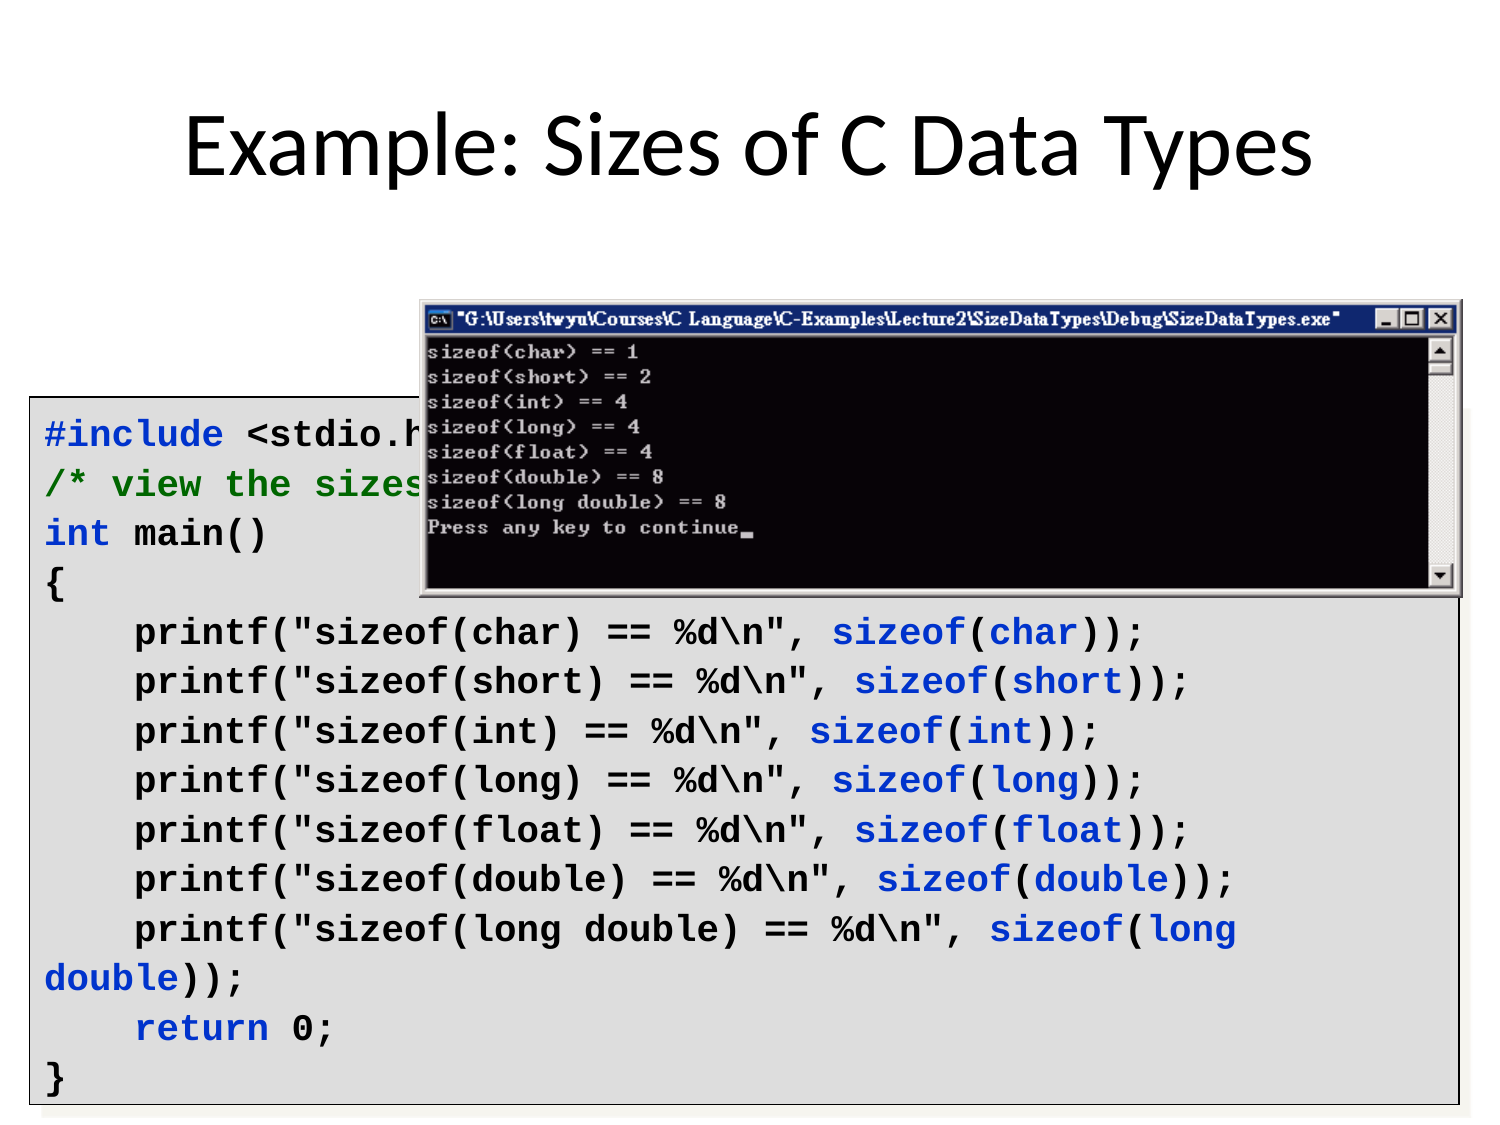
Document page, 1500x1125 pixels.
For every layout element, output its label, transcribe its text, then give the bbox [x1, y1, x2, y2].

text_box #include <stdio.h> /* view the sizes of C basic data types */ int main() { printf("sizeof(char) == %d\n", sizeof(char)); printf("sizeof(short) == %d\n", sizeof(short)); printf("sizeof(int) == %d\n", sizeof(int)); printf("sizeof(long) == %d\n", sizeof(long)); printf("sizeof(float) == %d\n", sizeof(float)); printf("sizeof(double) == %d\n", sizeof(double)); printf("sizeof(long double) == %d\n", sizeof(long double)); return 0; } [29, 397, 1459, 1105]
title Example: Sizes of C Data Types [75, 45, 1425, 233]
picture [418, 299, 1464, 599]
